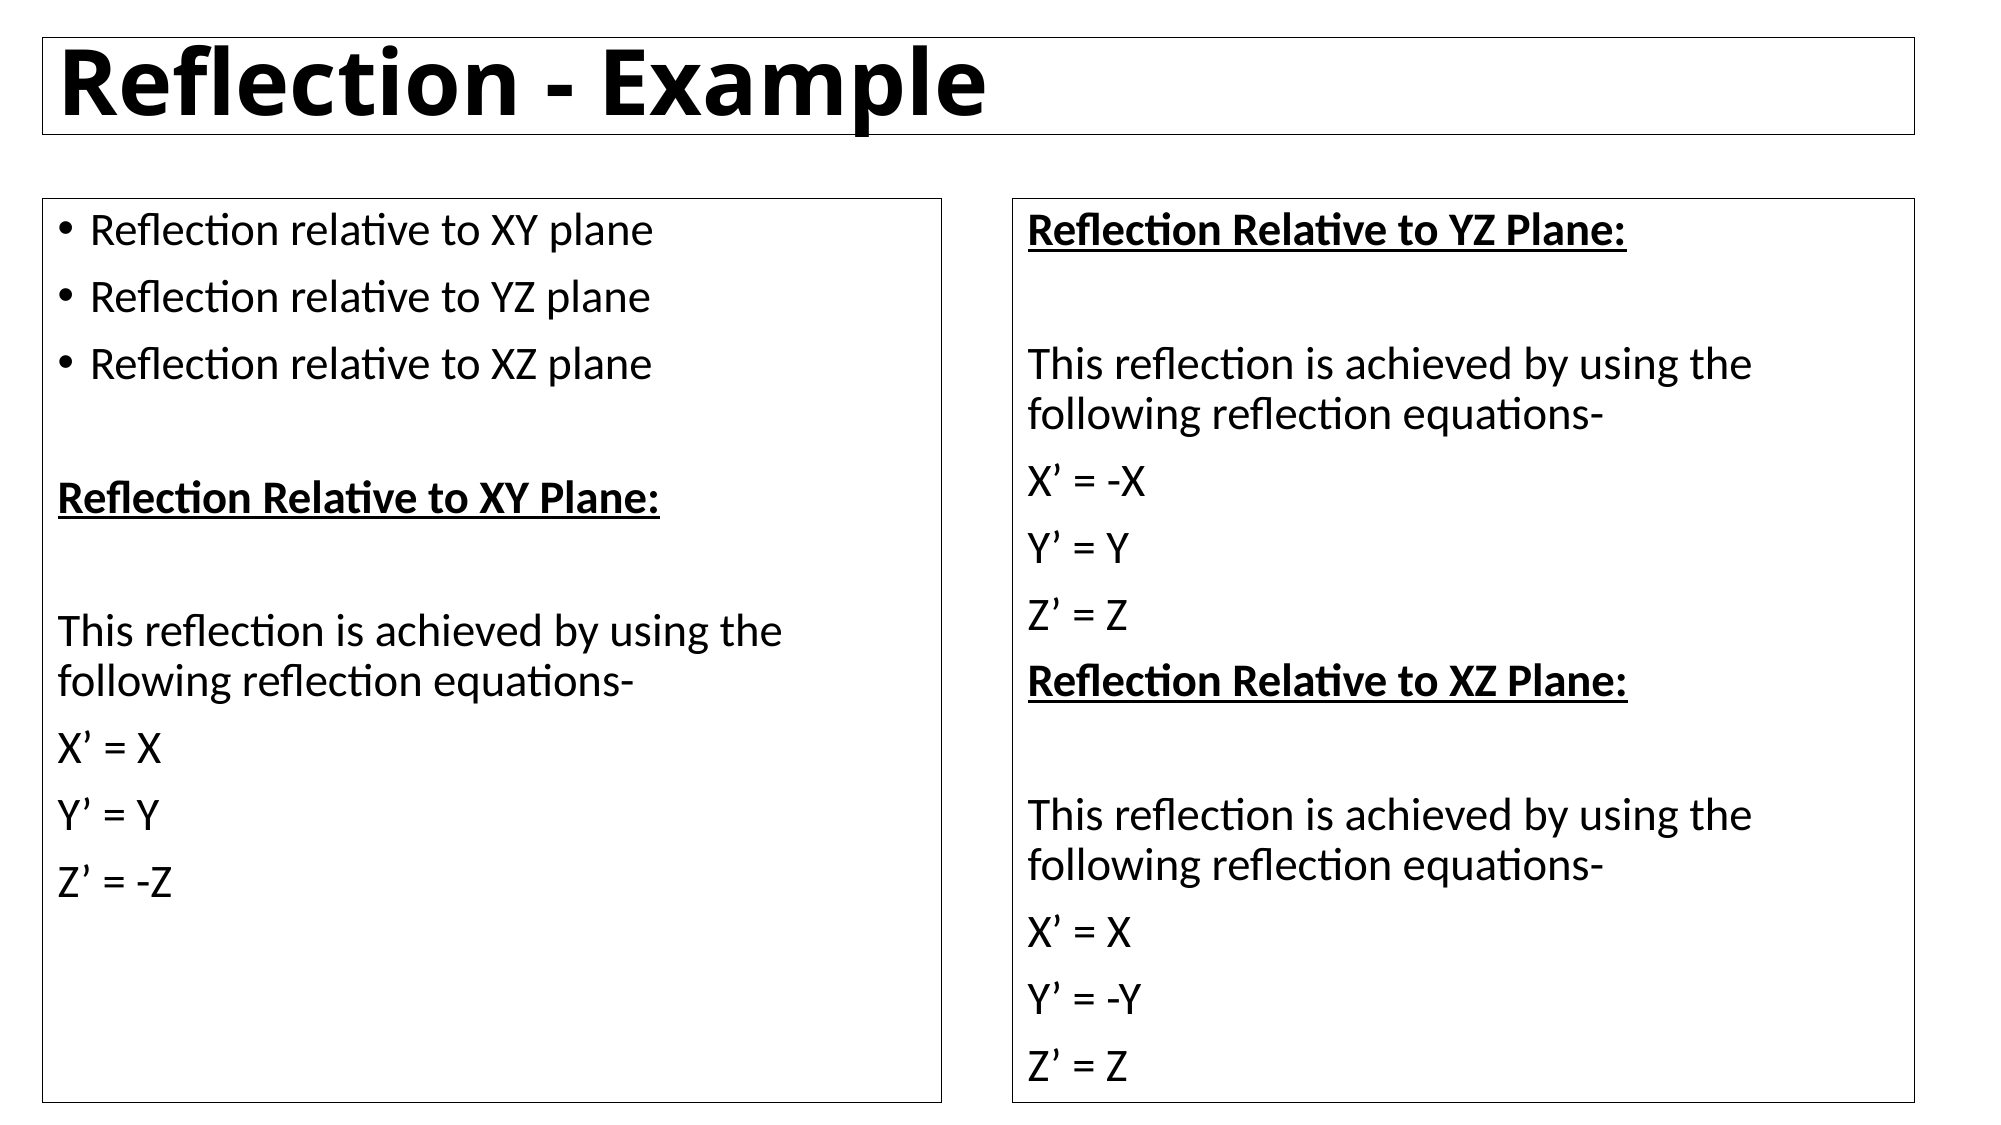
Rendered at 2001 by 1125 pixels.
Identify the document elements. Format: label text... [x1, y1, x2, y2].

list Reflection relative to XY plane Reflection relative to YZ plane Reflection relative to XZ plane Reflection Relative to XY Plane: This reflection is achieved by using the following reflection equations- X’ = X Y’ = Y Z’ = -Z [42, 198, 942, 1103]
title Reflection - Example [42, 37, 1915, 135]
list Reflection Relative to YZ Plane: This reflection is achieved by using the following reflection equations- X’ = -X Y’ = Y Z’ = Z Reflection Relative to XZ Plane: This reflection is achieved by using the following reflection equations- X’ = X Y’ = -Y Z’ = Z [1012, 198, 1915, 1103]
